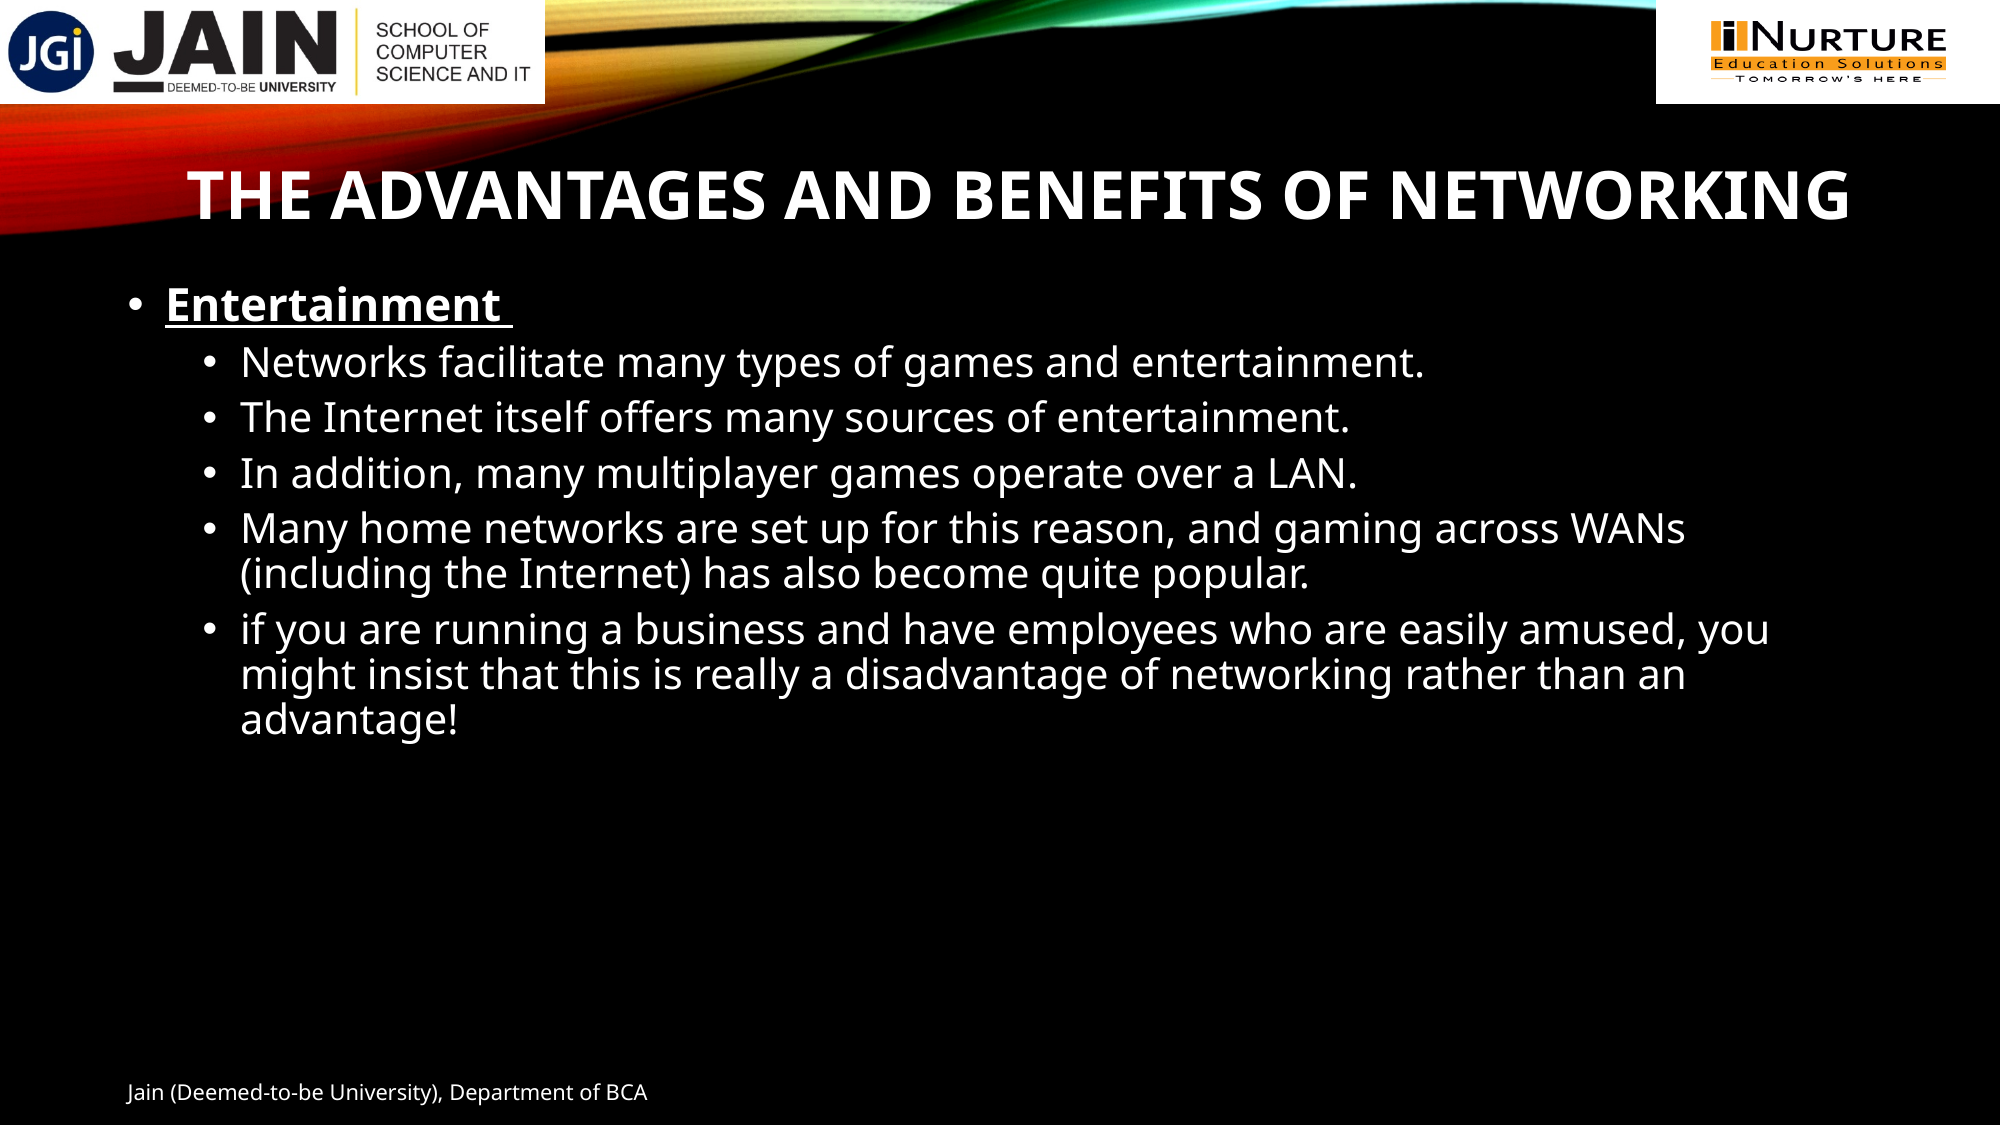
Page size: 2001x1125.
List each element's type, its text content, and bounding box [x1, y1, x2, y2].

title The Advantages and Benefits of Networking [168, 145, 1869, 251]
footer Jain (Deemed-to-be University), Department of BCA [112, 1061, 1163, 1122]
list Entertainment Networks facilitate many types of games and entertainment. The Internet itself offers many sources of entertainment. In addition, many multiplayer games operate over a LAN. Many home networks are set up for this reason, and gaming across WANs (including the Internet) has also become quite popular. if you are running a business and have employees who are easily amused, you might insist that this is really a disadvantage of networking rather than an advantage! [112, 273, 1888, 1062]
picture [0, 0, 2000, 237]
